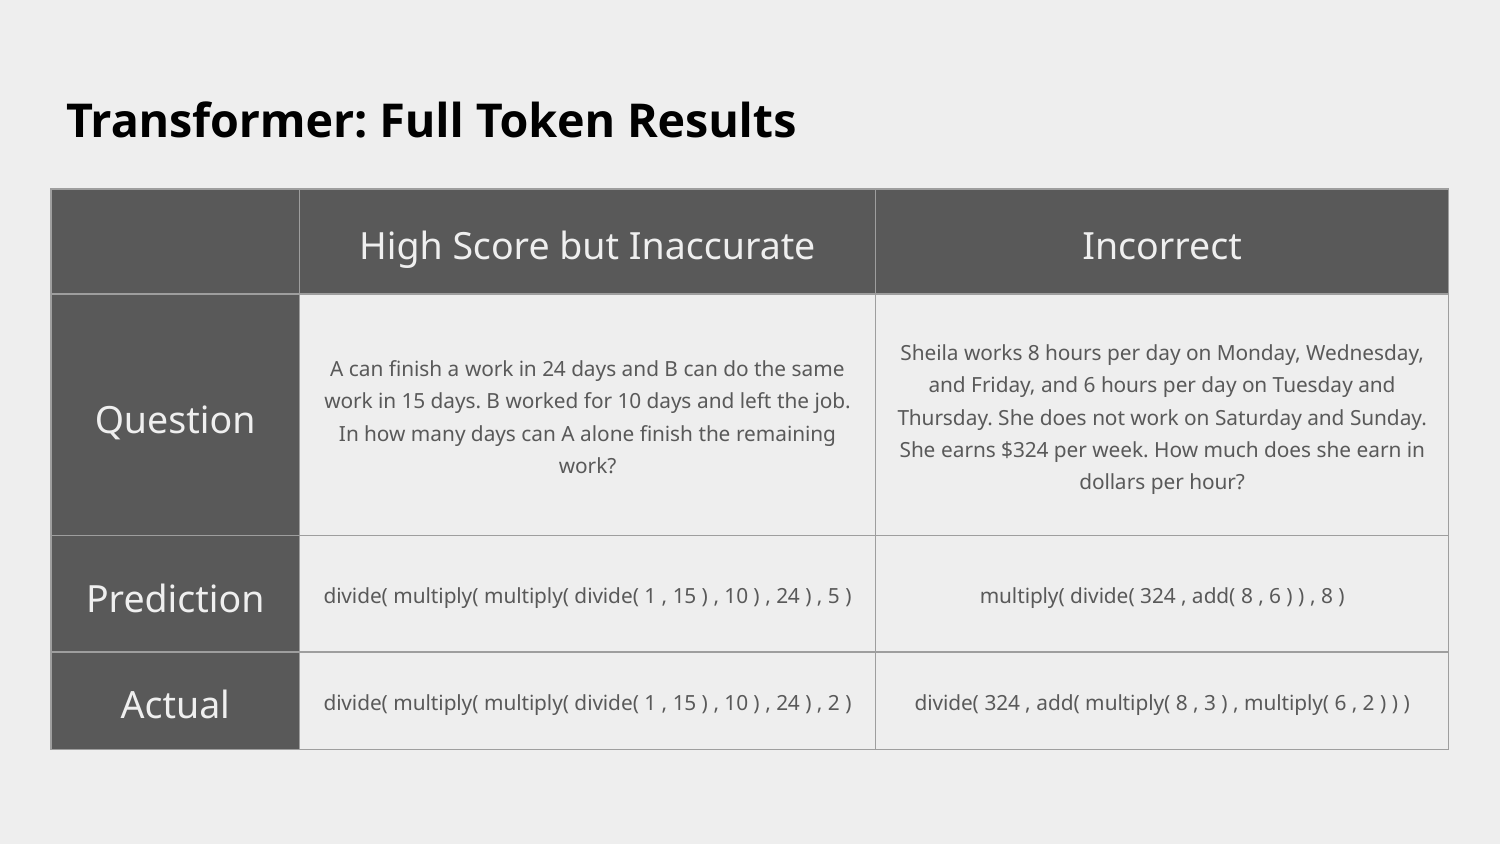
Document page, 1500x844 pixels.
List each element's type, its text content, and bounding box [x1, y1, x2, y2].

table_cell divide( multiply( multiply( divide( 1 , 15 ) , 10 ) , 24 ) , 5 ) [300, 536, 875, 651]
table_cell Actual [52, 653, 299, 749]
table_header [52, 190, 299, 293]
table_cell Sheila works 8 hours per day on Monday, Wednesday, and Friday, and 6 hours per day on Tuesday and Thursday. She does not work on Saturday and Sunday. She earns $324 per week. How much does she earn in dollars per hour? [876, 295, 1448, 535]
table_cell Prediction [52, 536, 299, 651]
table_header Incorrect [876, 190, 1448, 293]
table_cell multiply( divide( 324 , add( 8 , 6 ) ) , 8 ) [876, 536, 1448, 651]
table_header High Score but Inaccurate [300, 190, 875, 293]
table_cell divide( multiply( multiply( divide( 1 , 15 ) , 10 ) , 24 ) , 2 ) [300, 653, 875, 749]
table_cell divide( 324 , add( multiply( 8 , 3 ) , multiply( 6 , 2 ) ) ) [876, 653, 1448, 749]
title Transformer: Full Token Results [51, 72, 1449, 167]
table_cell Question [52, 295, 299, 535]
table_cell A can finish a work in 24 days and B can do the same work in 15 days. B worked for 10 days and left the job. In how many days can A alone finish the remaining work? [300, 295, 875, 535]
